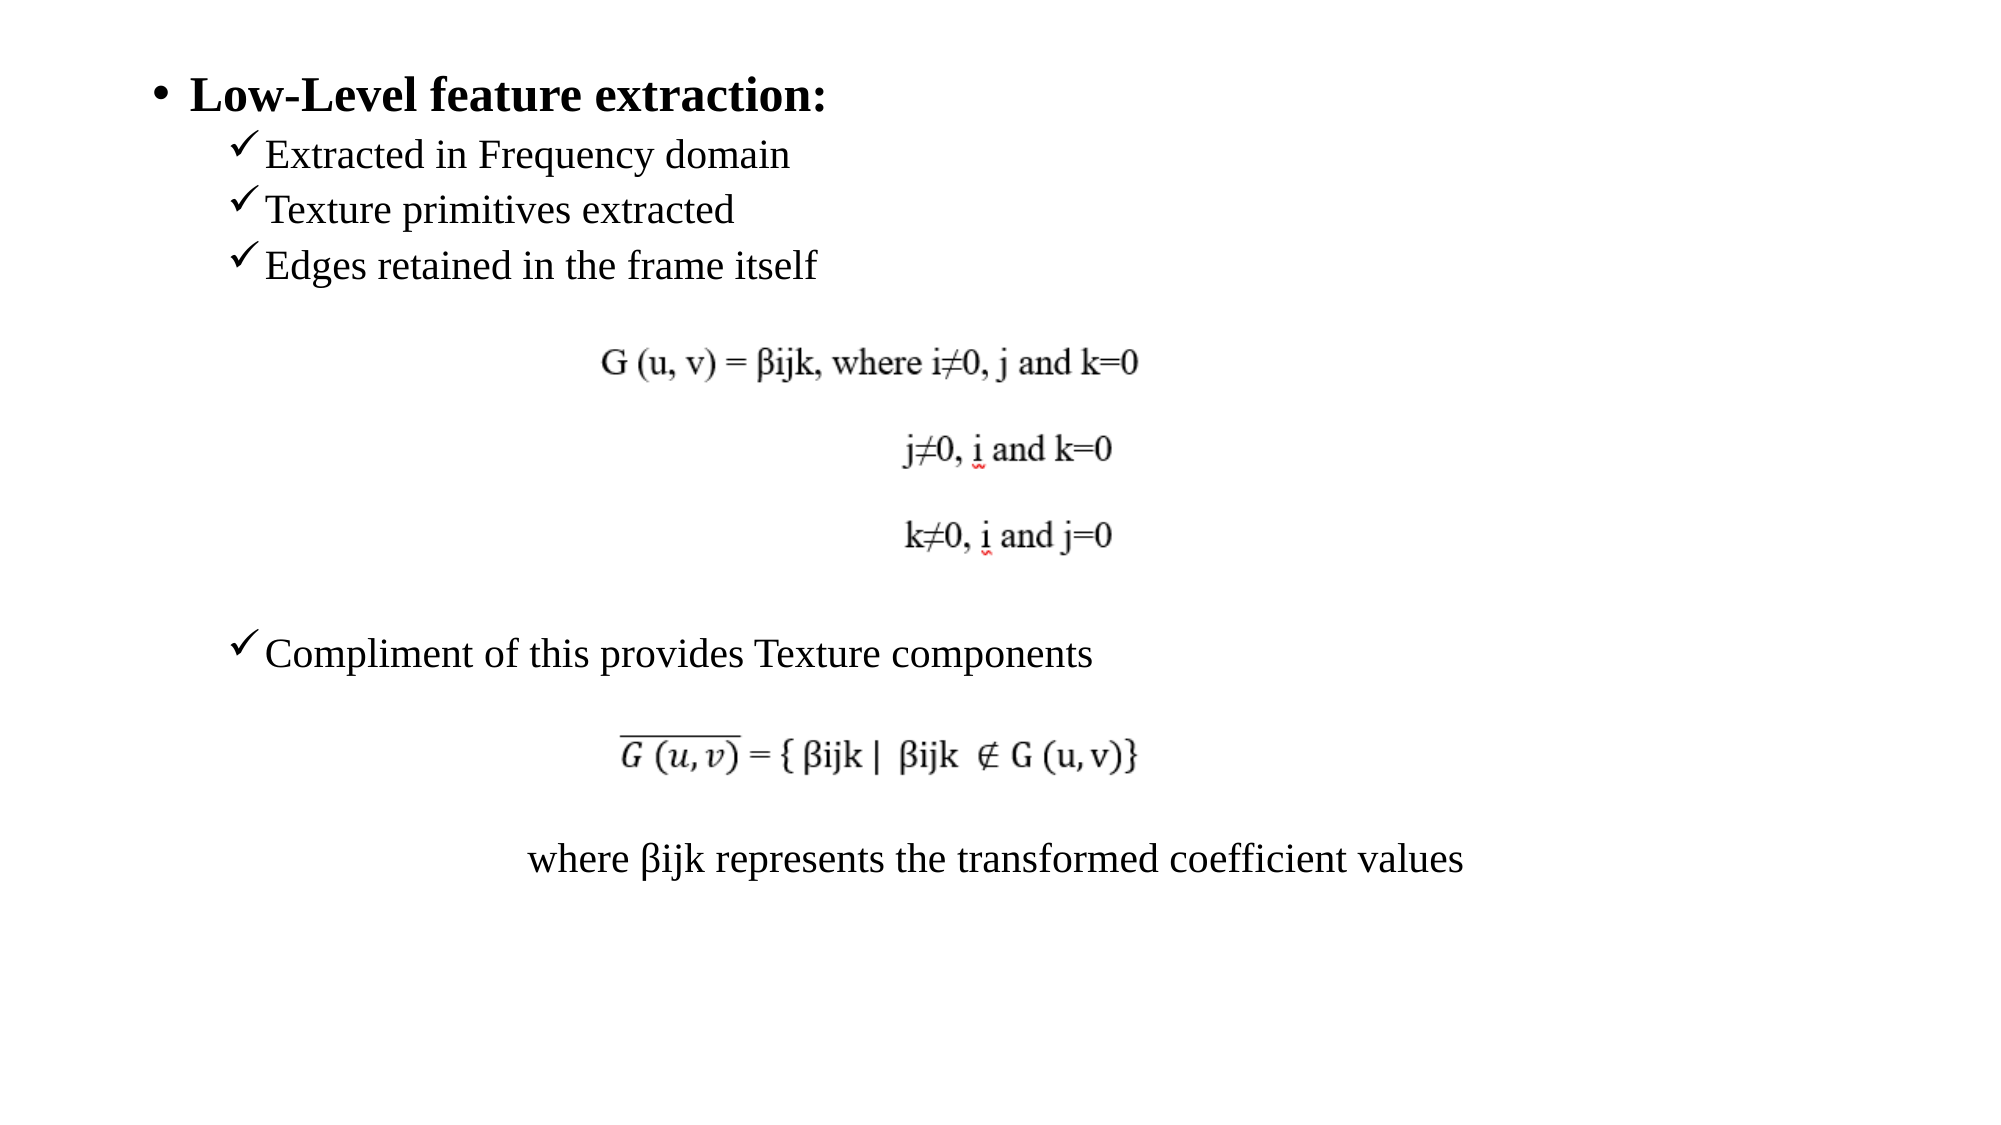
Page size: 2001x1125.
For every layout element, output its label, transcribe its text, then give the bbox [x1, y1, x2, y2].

picture [576, 326, 1187, 590]
list Low-Level feature extraction: Extracted in Frequency domain Texture primitives extracted Edges retained in the frame itself Compliment of this provides Texture components where βijk represents the transformed coefficient values [137, 60, 1863, 1014]
picture [567, 679, 1187, 802]
